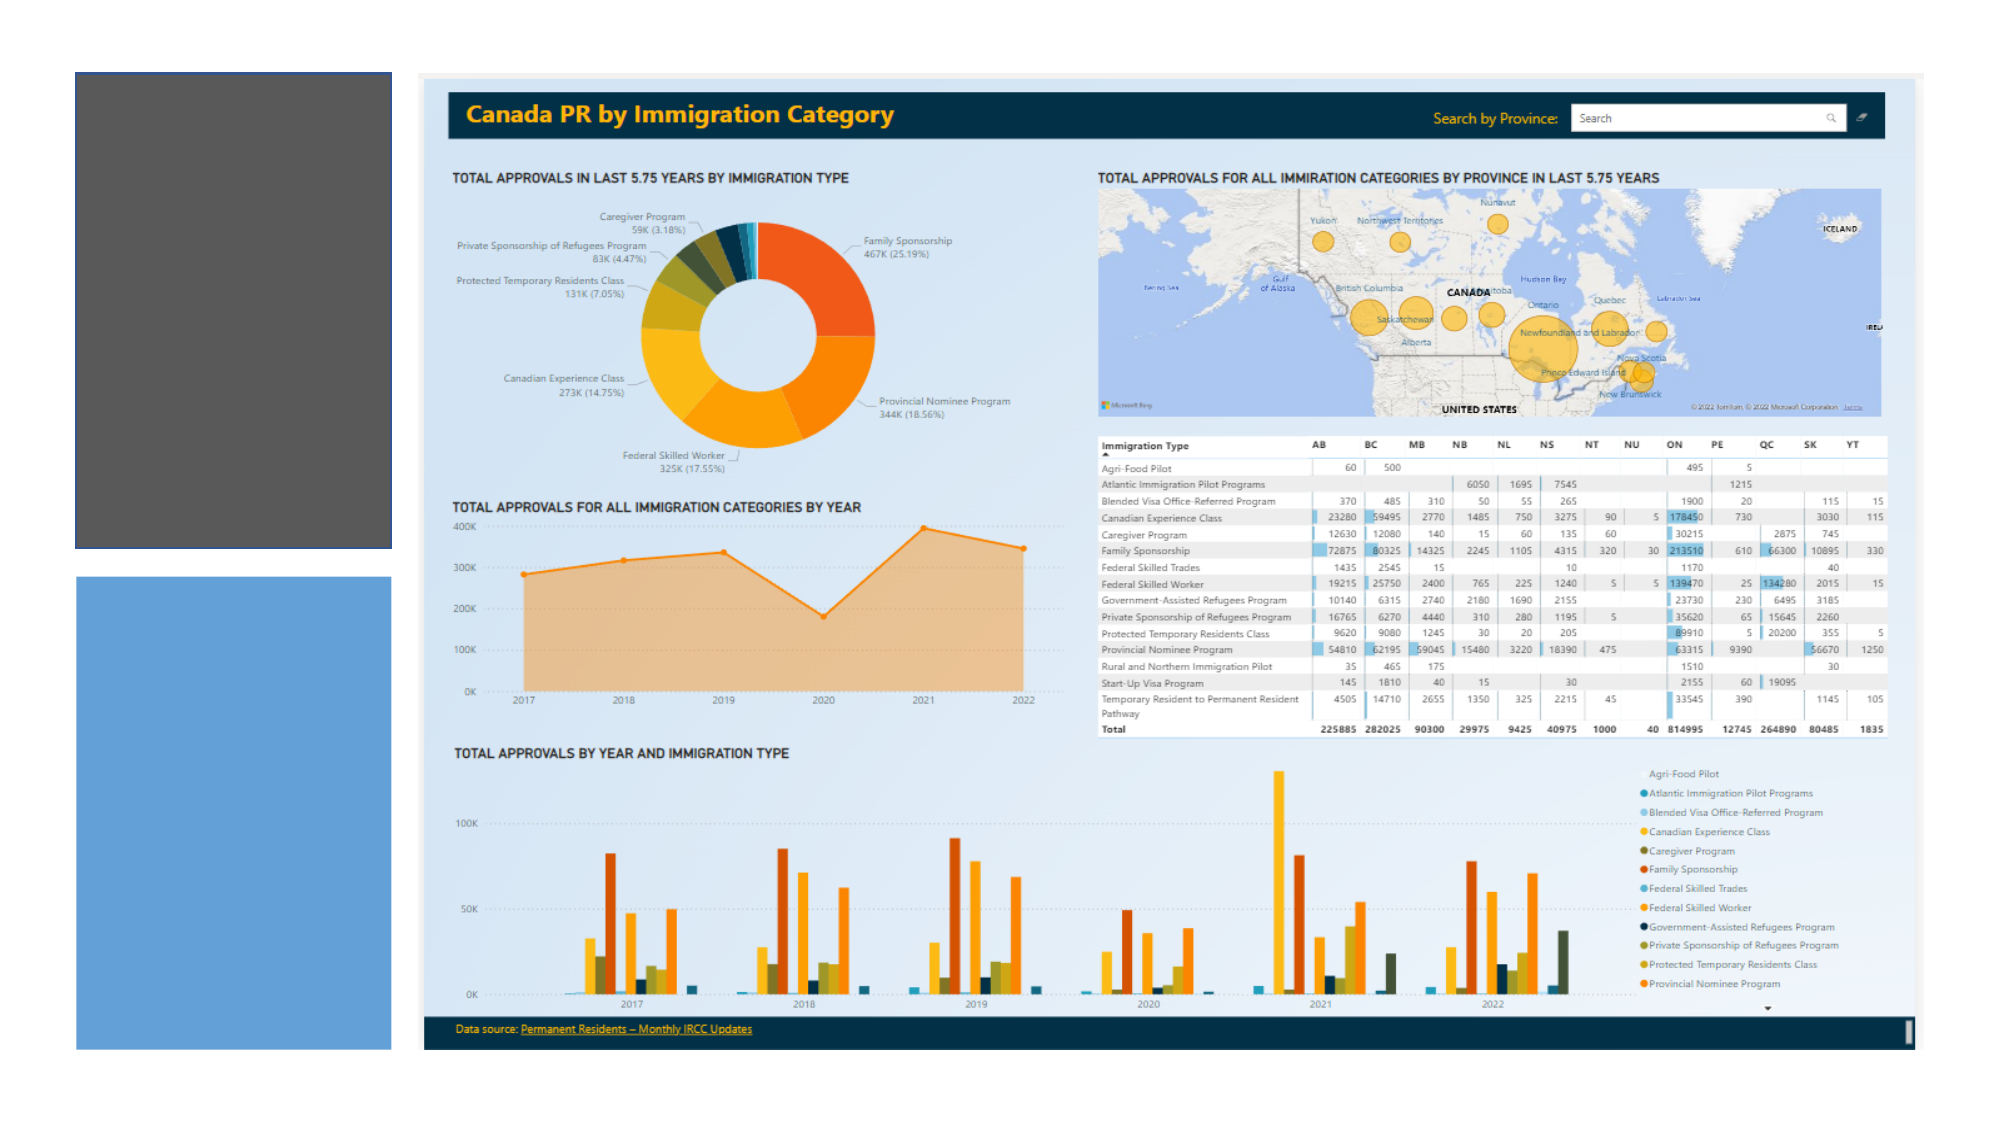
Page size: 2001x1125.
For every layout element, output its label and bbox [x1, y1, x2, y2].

text_box [75, 72, 392, 549]
picture [418, 73, 1924, 1050]
text_box [75, 576, 392, 1051]
